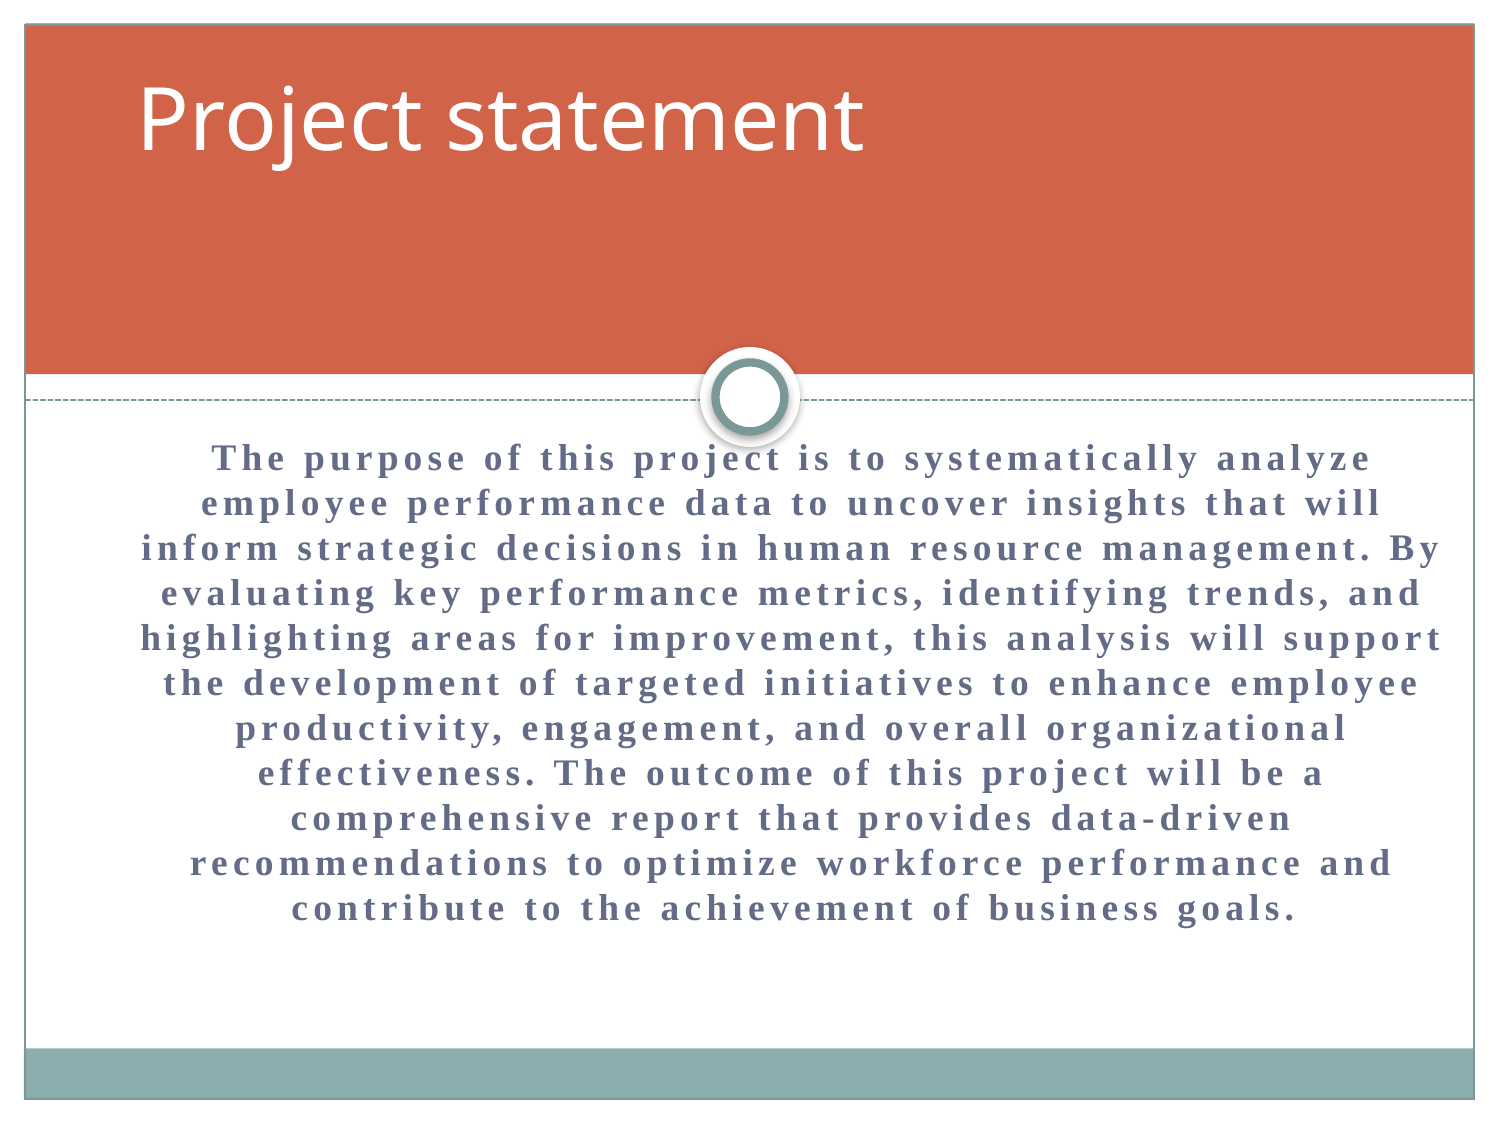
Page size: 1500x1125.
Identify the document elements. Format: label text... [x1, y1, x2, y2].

title Project statement [37, 50, 965, 175]
list The purpose of this project is to systematically analyze employee performance data to uncover insights that will inform strategic decisions in human resource management. By evaluating key performance metrics, identifying trends, and highlighting areas for improvement, this analysis will support the development of targeted initiatives to enhance employee productivity, engagement, and overall organizational effectiveness. The outcome of this project will be a comprehensive report that provides data-driven recommendations to optimize workforce performance and contribute to the achievement of business goals. [125, 425, 1463, 479]
